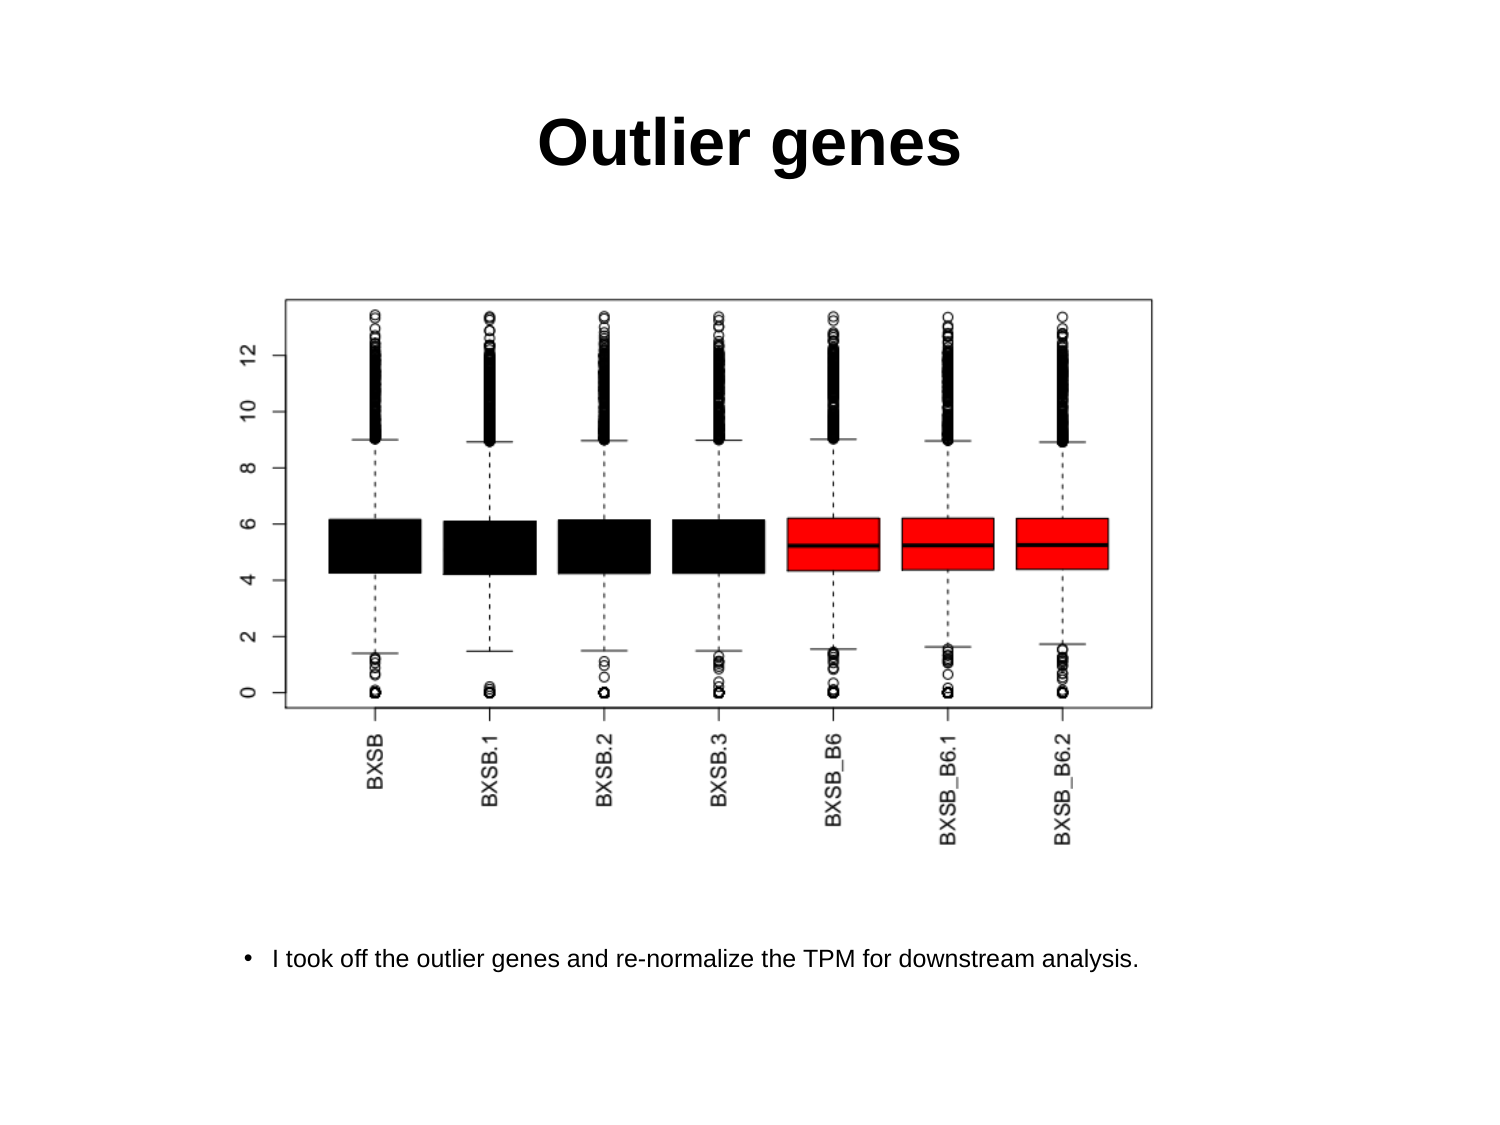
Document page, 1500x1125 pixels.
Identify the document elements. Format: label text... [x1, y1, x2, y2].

text_box I took off the outlier genes and re-normalize the TPM for downstream analysis. [229, 920, 1249, 980]
title Outlier genes [75, 45, 1425, 233]
picture [183, 198, 1201, 961]
